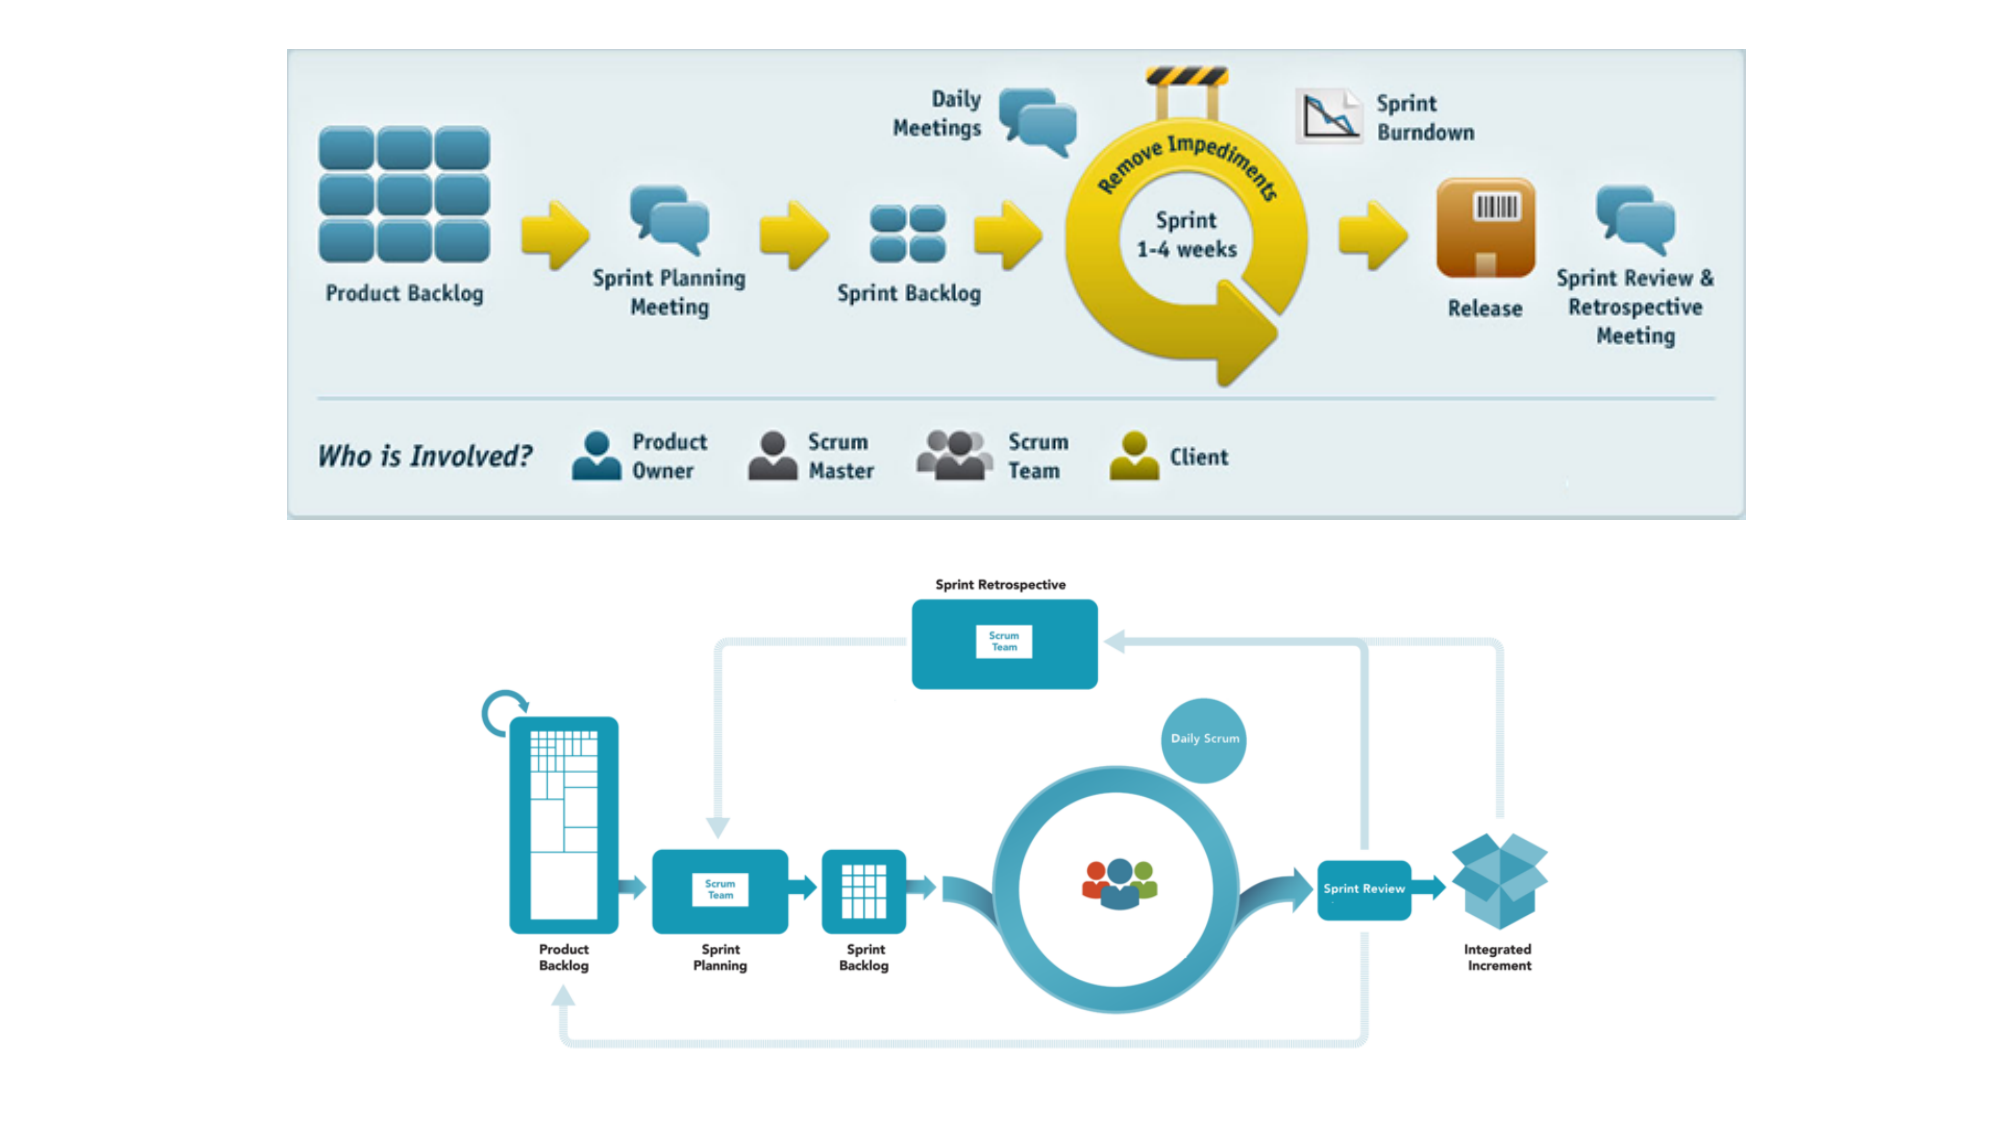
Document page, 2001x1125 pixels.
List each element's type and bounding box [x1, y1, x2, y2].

picture [452, 552, 1581, 1074]
picture [287, 49, 1746, 521]
